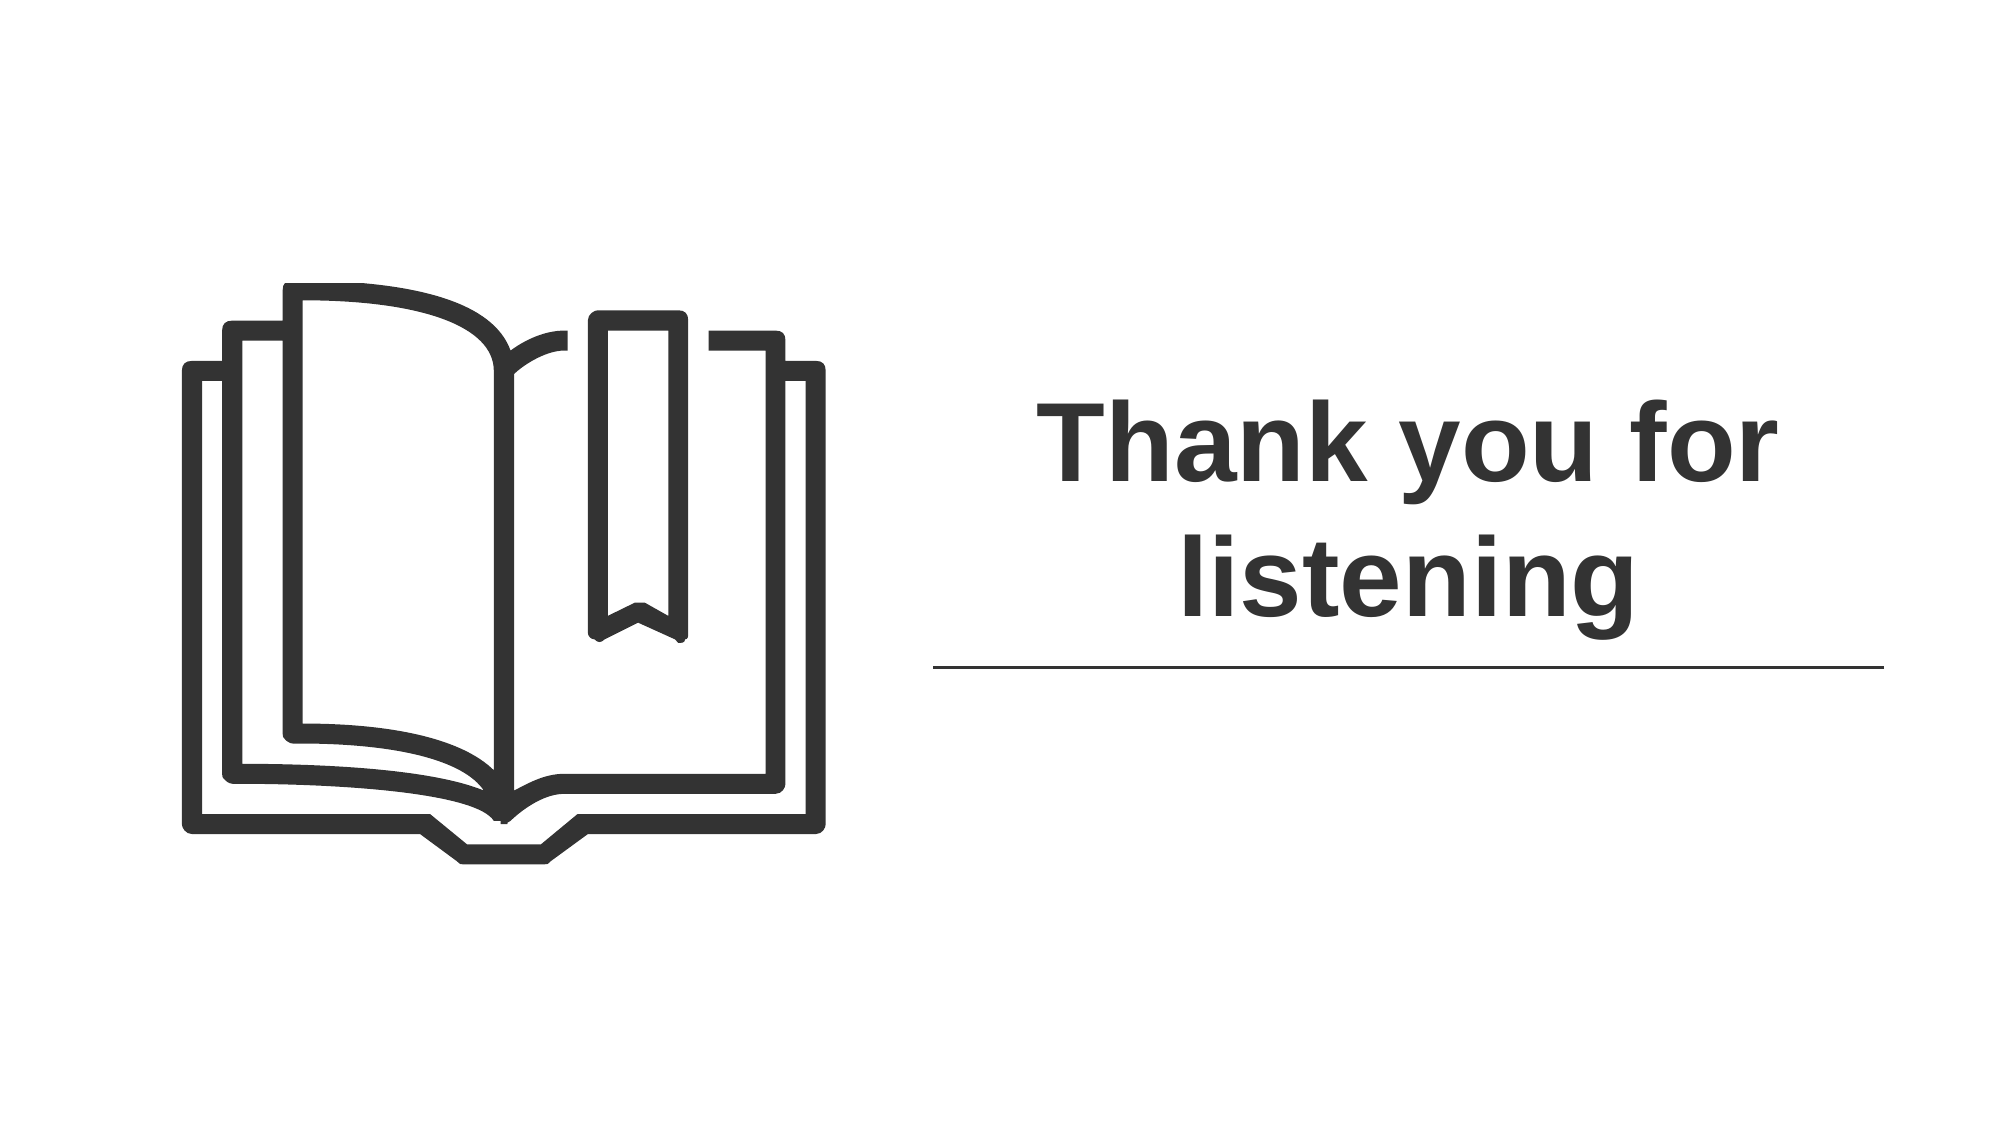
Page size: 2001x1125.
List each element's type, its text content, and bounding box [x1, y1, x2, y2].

picture [181, 283, 826, 868]
text_box Thank you for listening [1006, 361, 1811, 647]
